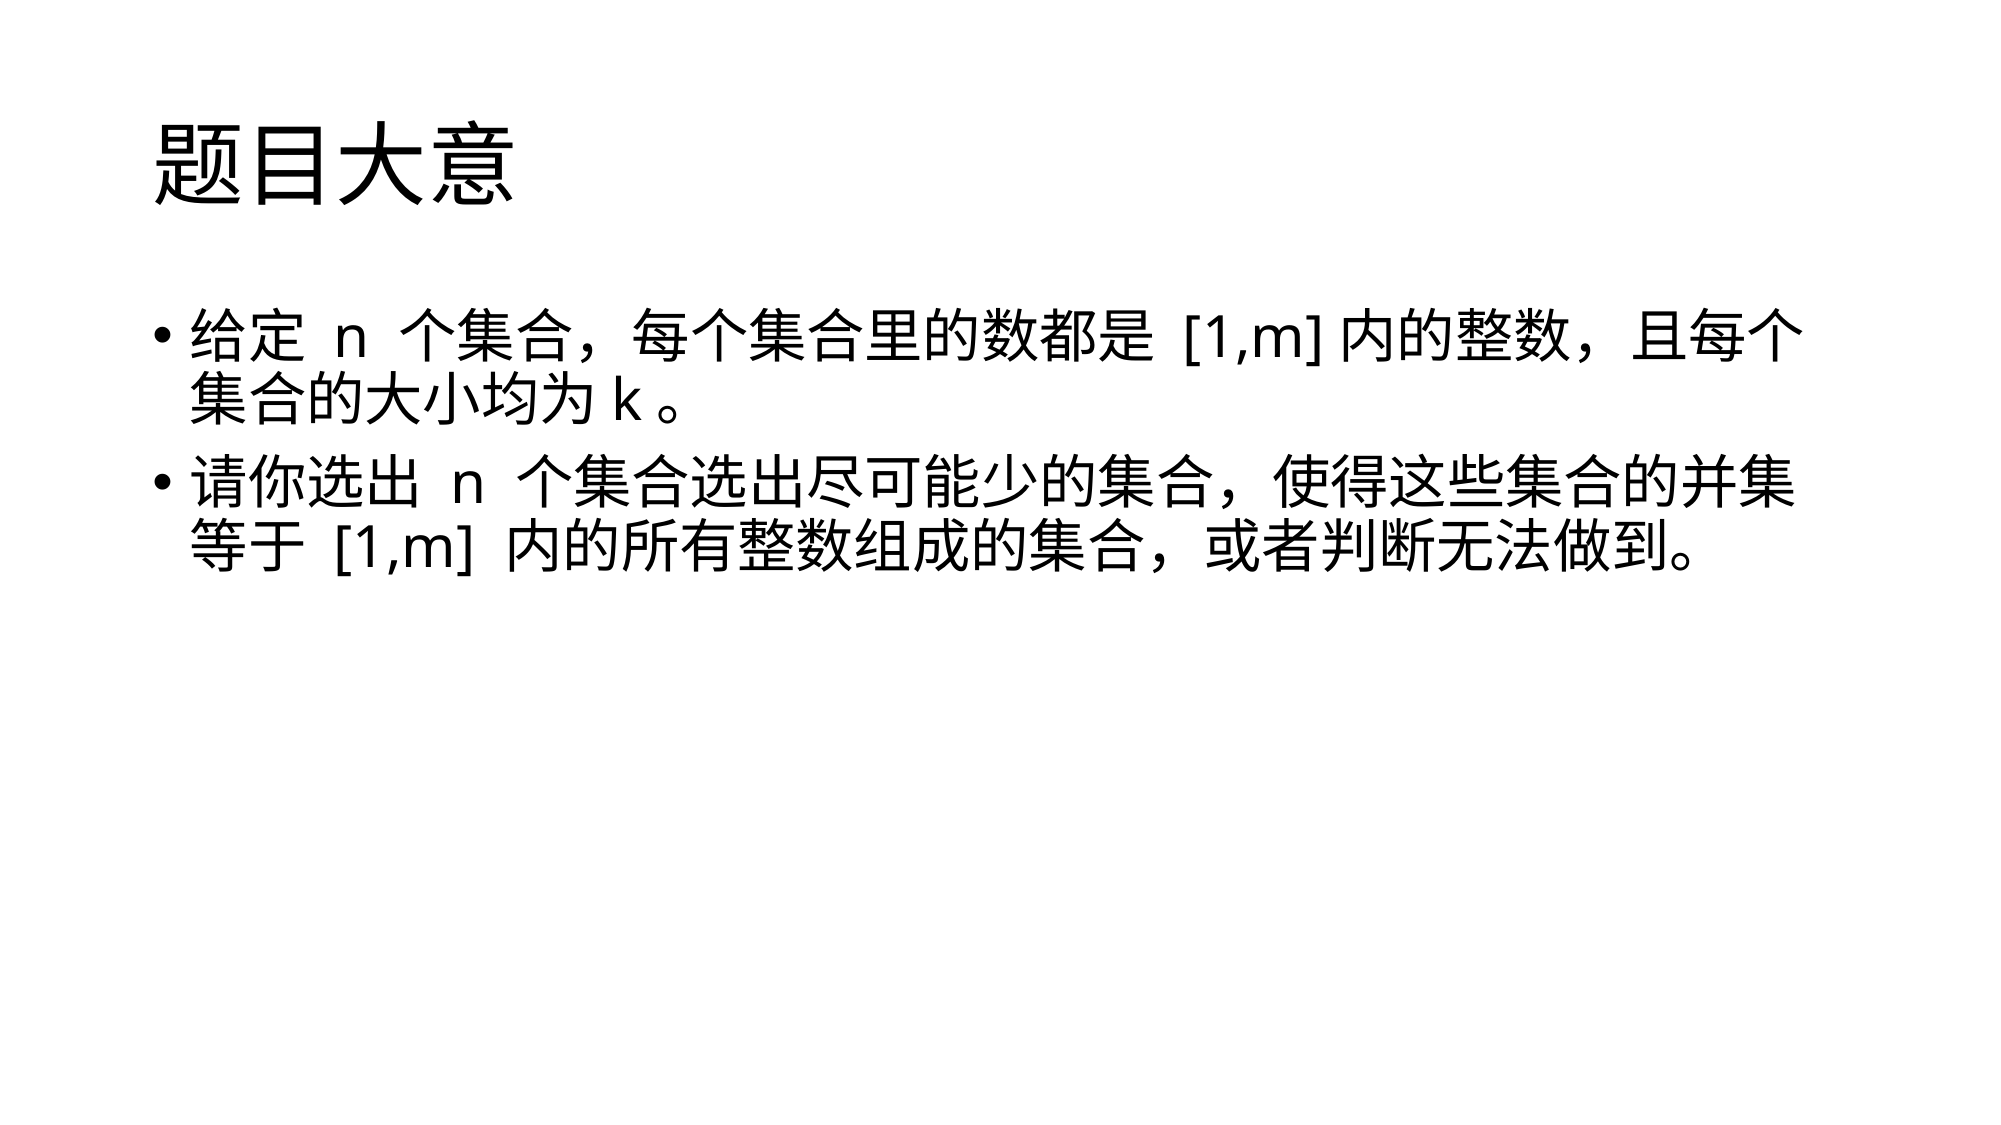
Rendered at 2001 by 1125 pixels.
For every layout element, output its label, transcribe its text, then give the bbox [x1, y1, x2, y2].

title 题目大意 [137, 59, 1863, 278]
list 给定 n 个集合，每个集合里的数都是 [1,m]内的整数，且每个集合的大小均为k。 请你选出 n 个集合选出尽可能少的集合，使得这些集合的并集等于 [1,m] 内的所有整数组成的集合，或者判断无法做到。 [137, 299, 1863, 1014]
